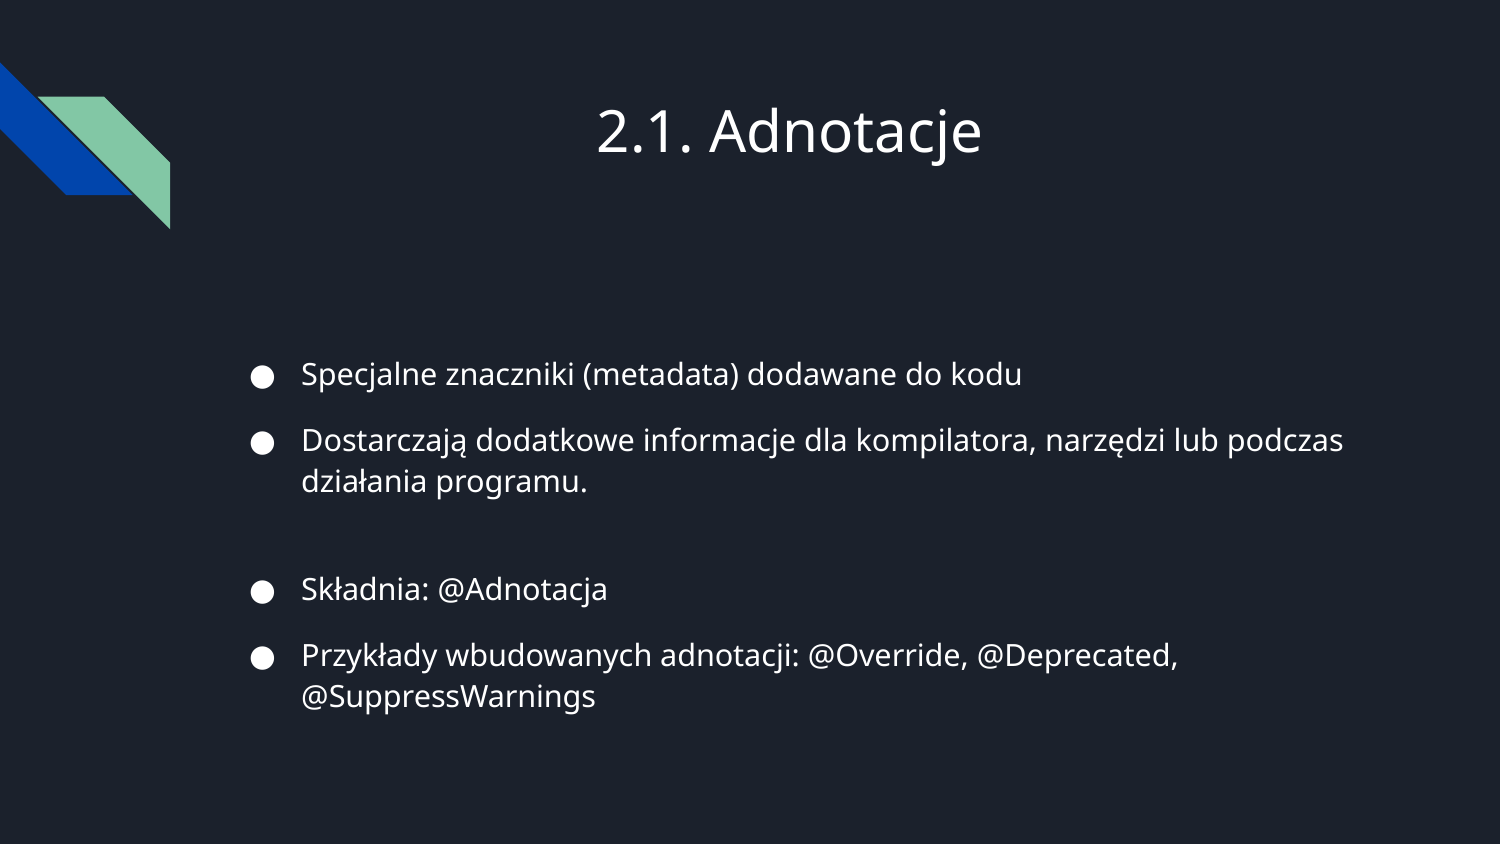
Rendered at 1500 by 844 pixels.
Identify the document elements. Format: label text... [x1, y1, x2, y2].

list Specjalne znaczniki (metadata) dodawane do kodu Dostarczają dodatkowe informacje dla kompilatora, narzędzi lub podczas działania programu. Składnia: @Adnotacja Przykłady wbudowanych adnotacji: @Override, @Deprecated, @SuppressWarnings [212, 337, 1368, 735]
title 2.1. Adnotacje [212, 75, 1368, 226]
